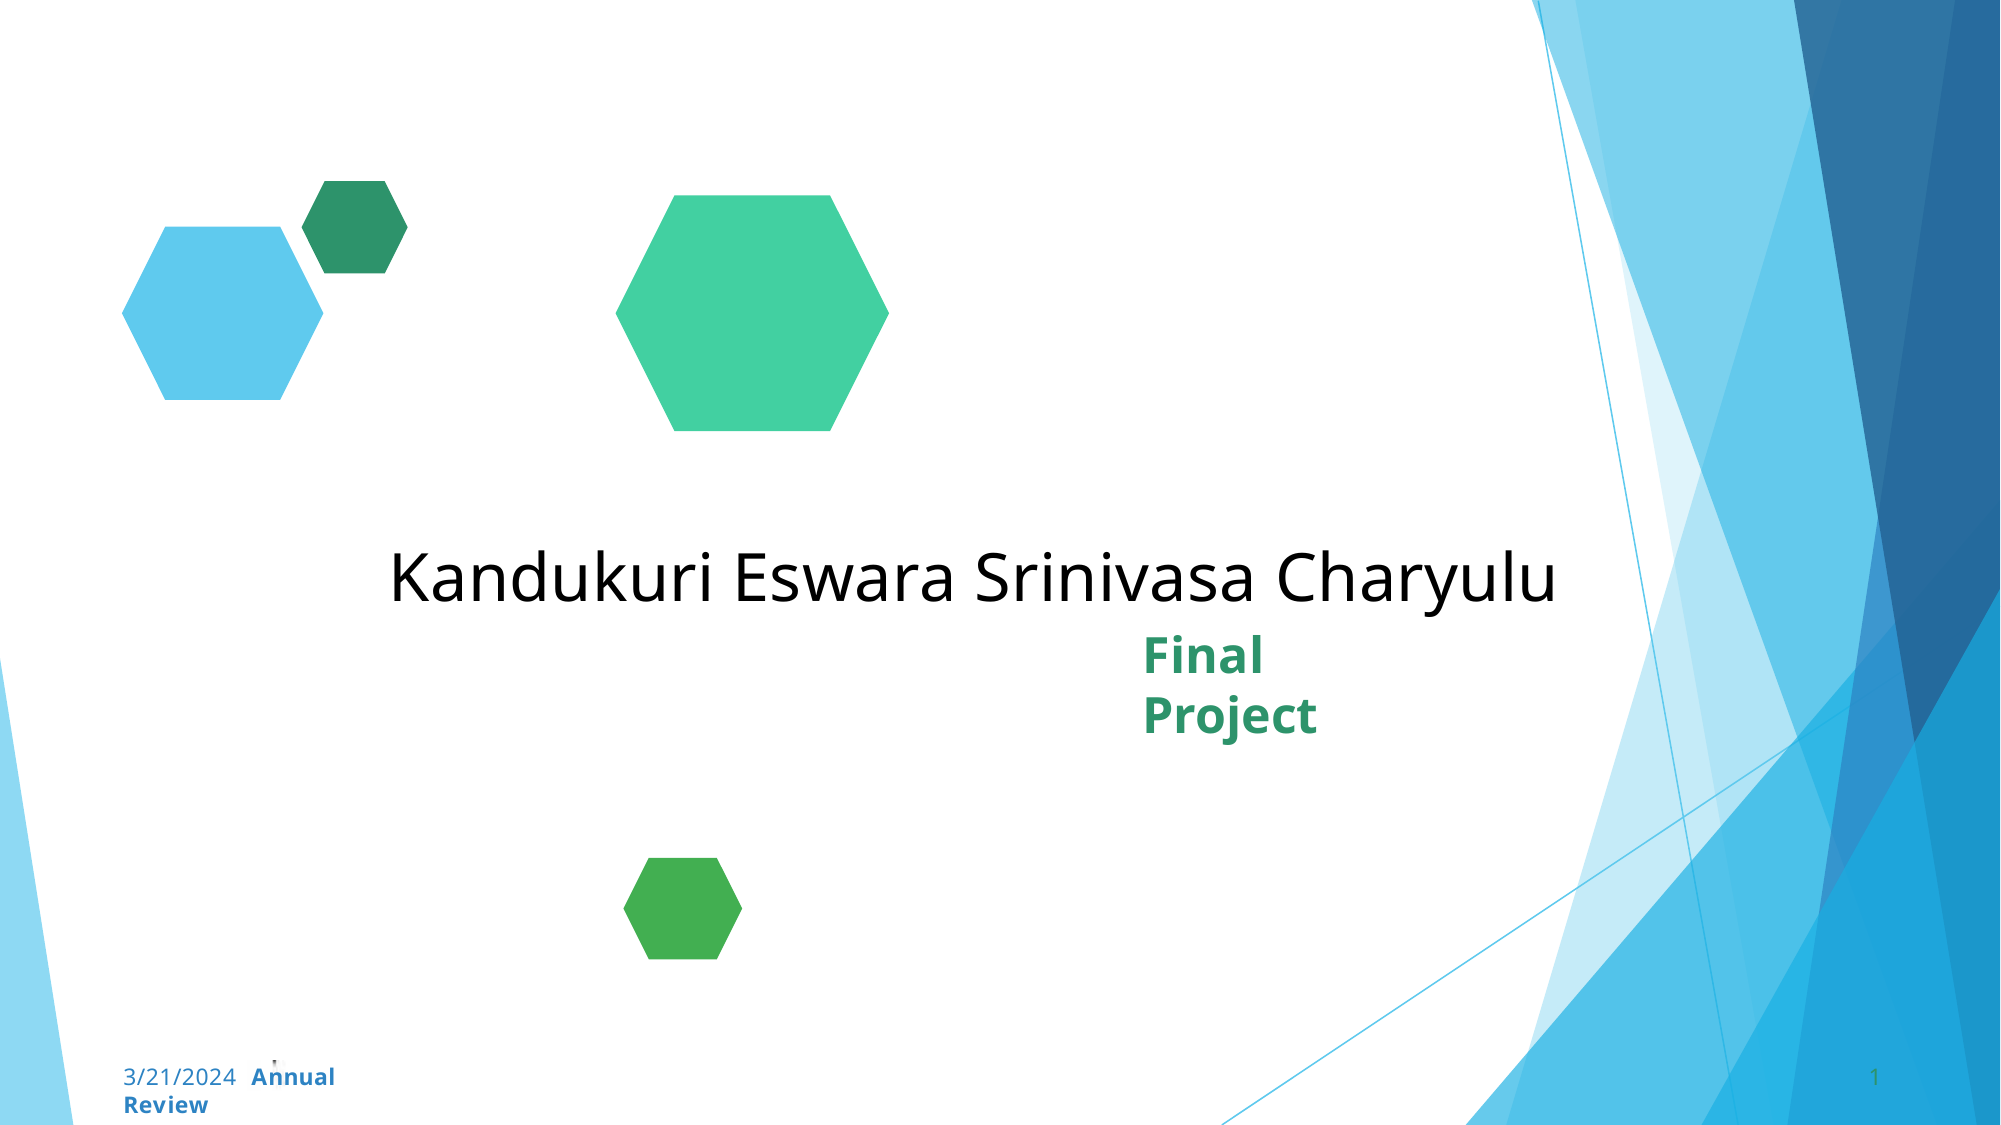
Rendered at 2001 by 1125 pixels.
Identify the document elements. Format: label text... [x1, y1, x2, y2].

text_box [623, 857, 743, 960]
slide_number 1 [1862, 1061, 1888, 1125]
text_box Final Project [1140, 622, 1446, 744]
text_box Kandukuri Eswara Srinivasa Charyulu [374, 527, 1576, 622]
text_box 3/21/2024 Annual Review [121, 1103, 417, 1118]
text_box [121, 180, 408, 401]
picture [110, 1060, 463, 1094]
text_box [615, 195, 890, 432]
